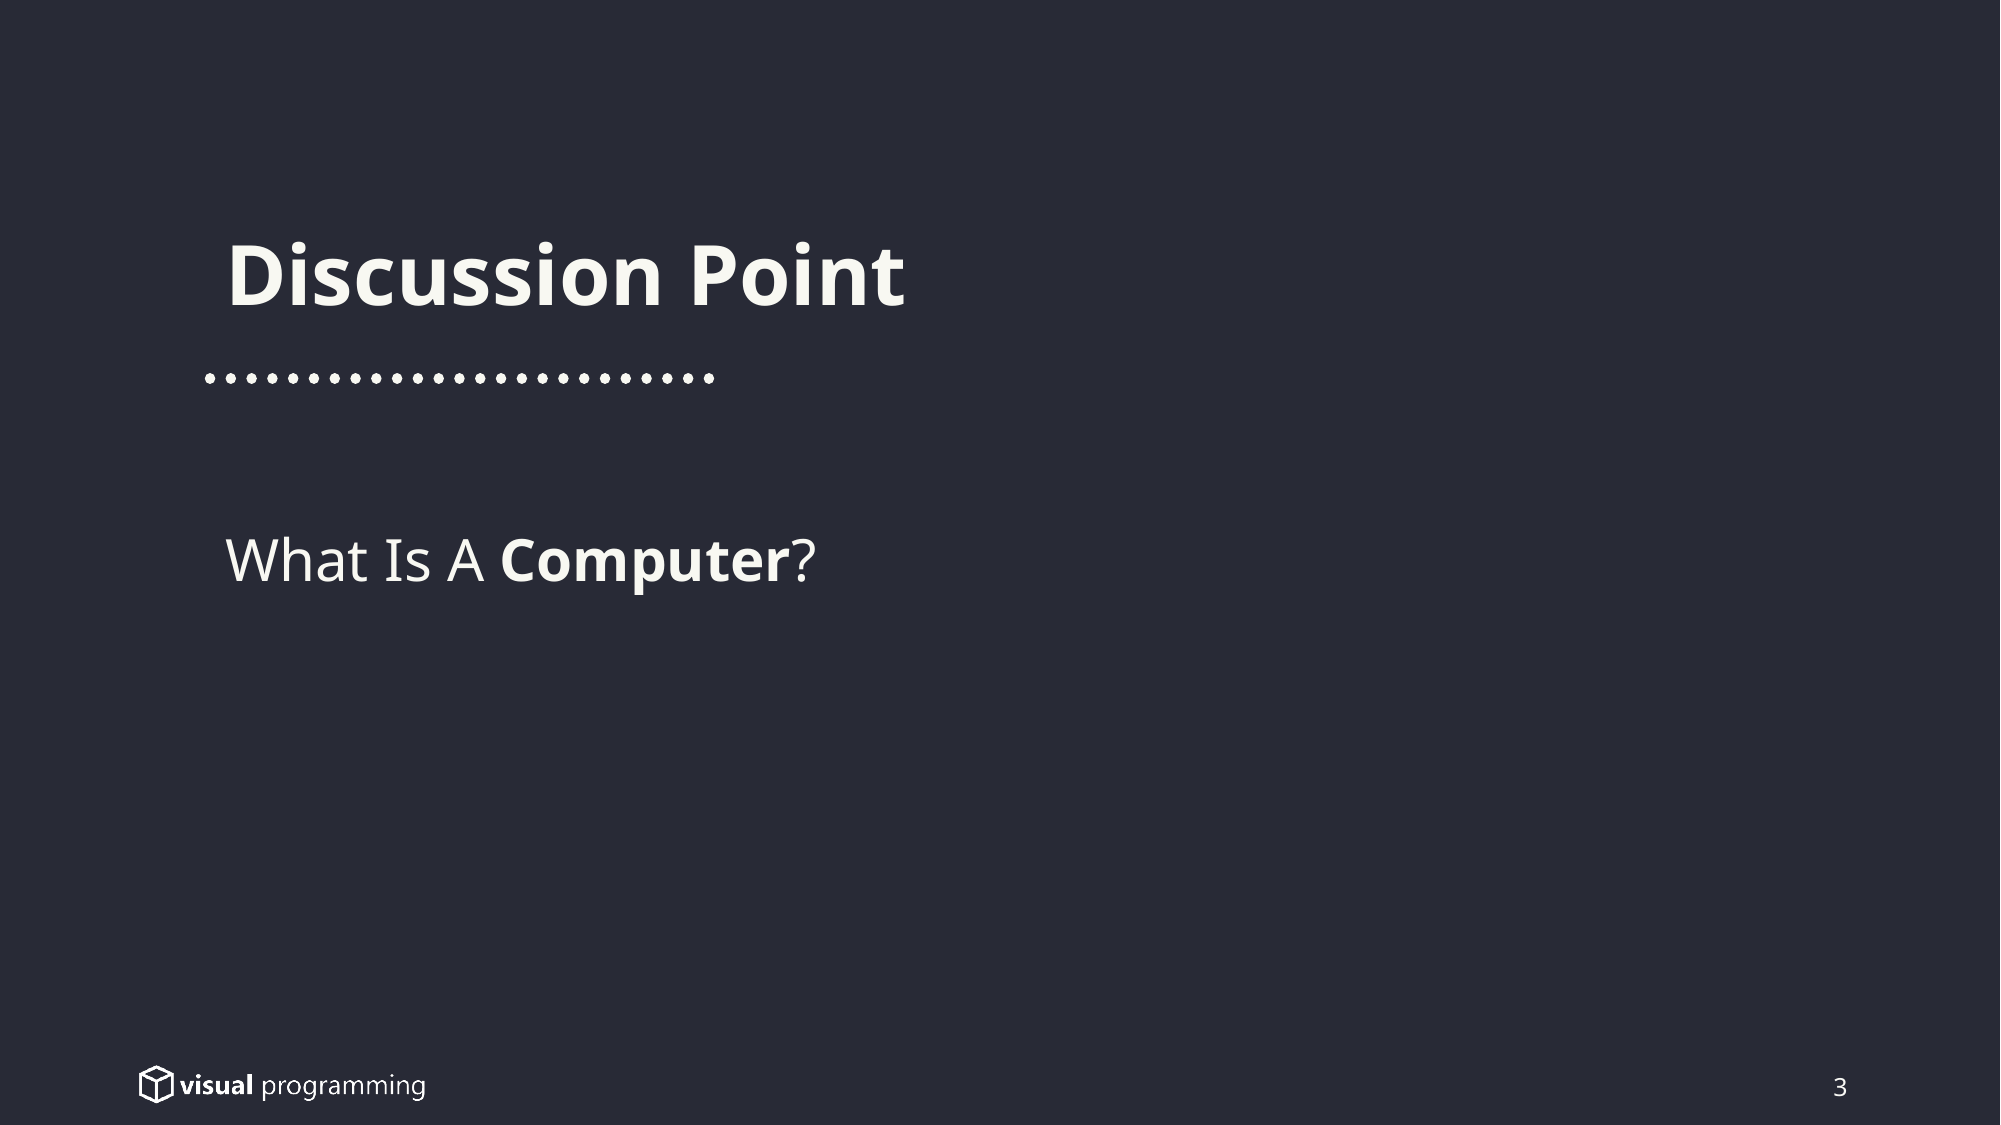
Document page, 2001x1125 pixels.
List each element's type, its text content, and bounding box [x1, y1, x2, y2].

slide_number 3 [1751, 1058, 1863, 1119]
list What Is A Computer? [210, 449, 1158, 676]
picture [137, 1059, 443, 1117]
list Discussion Point [210, 218, 1048, 339]
